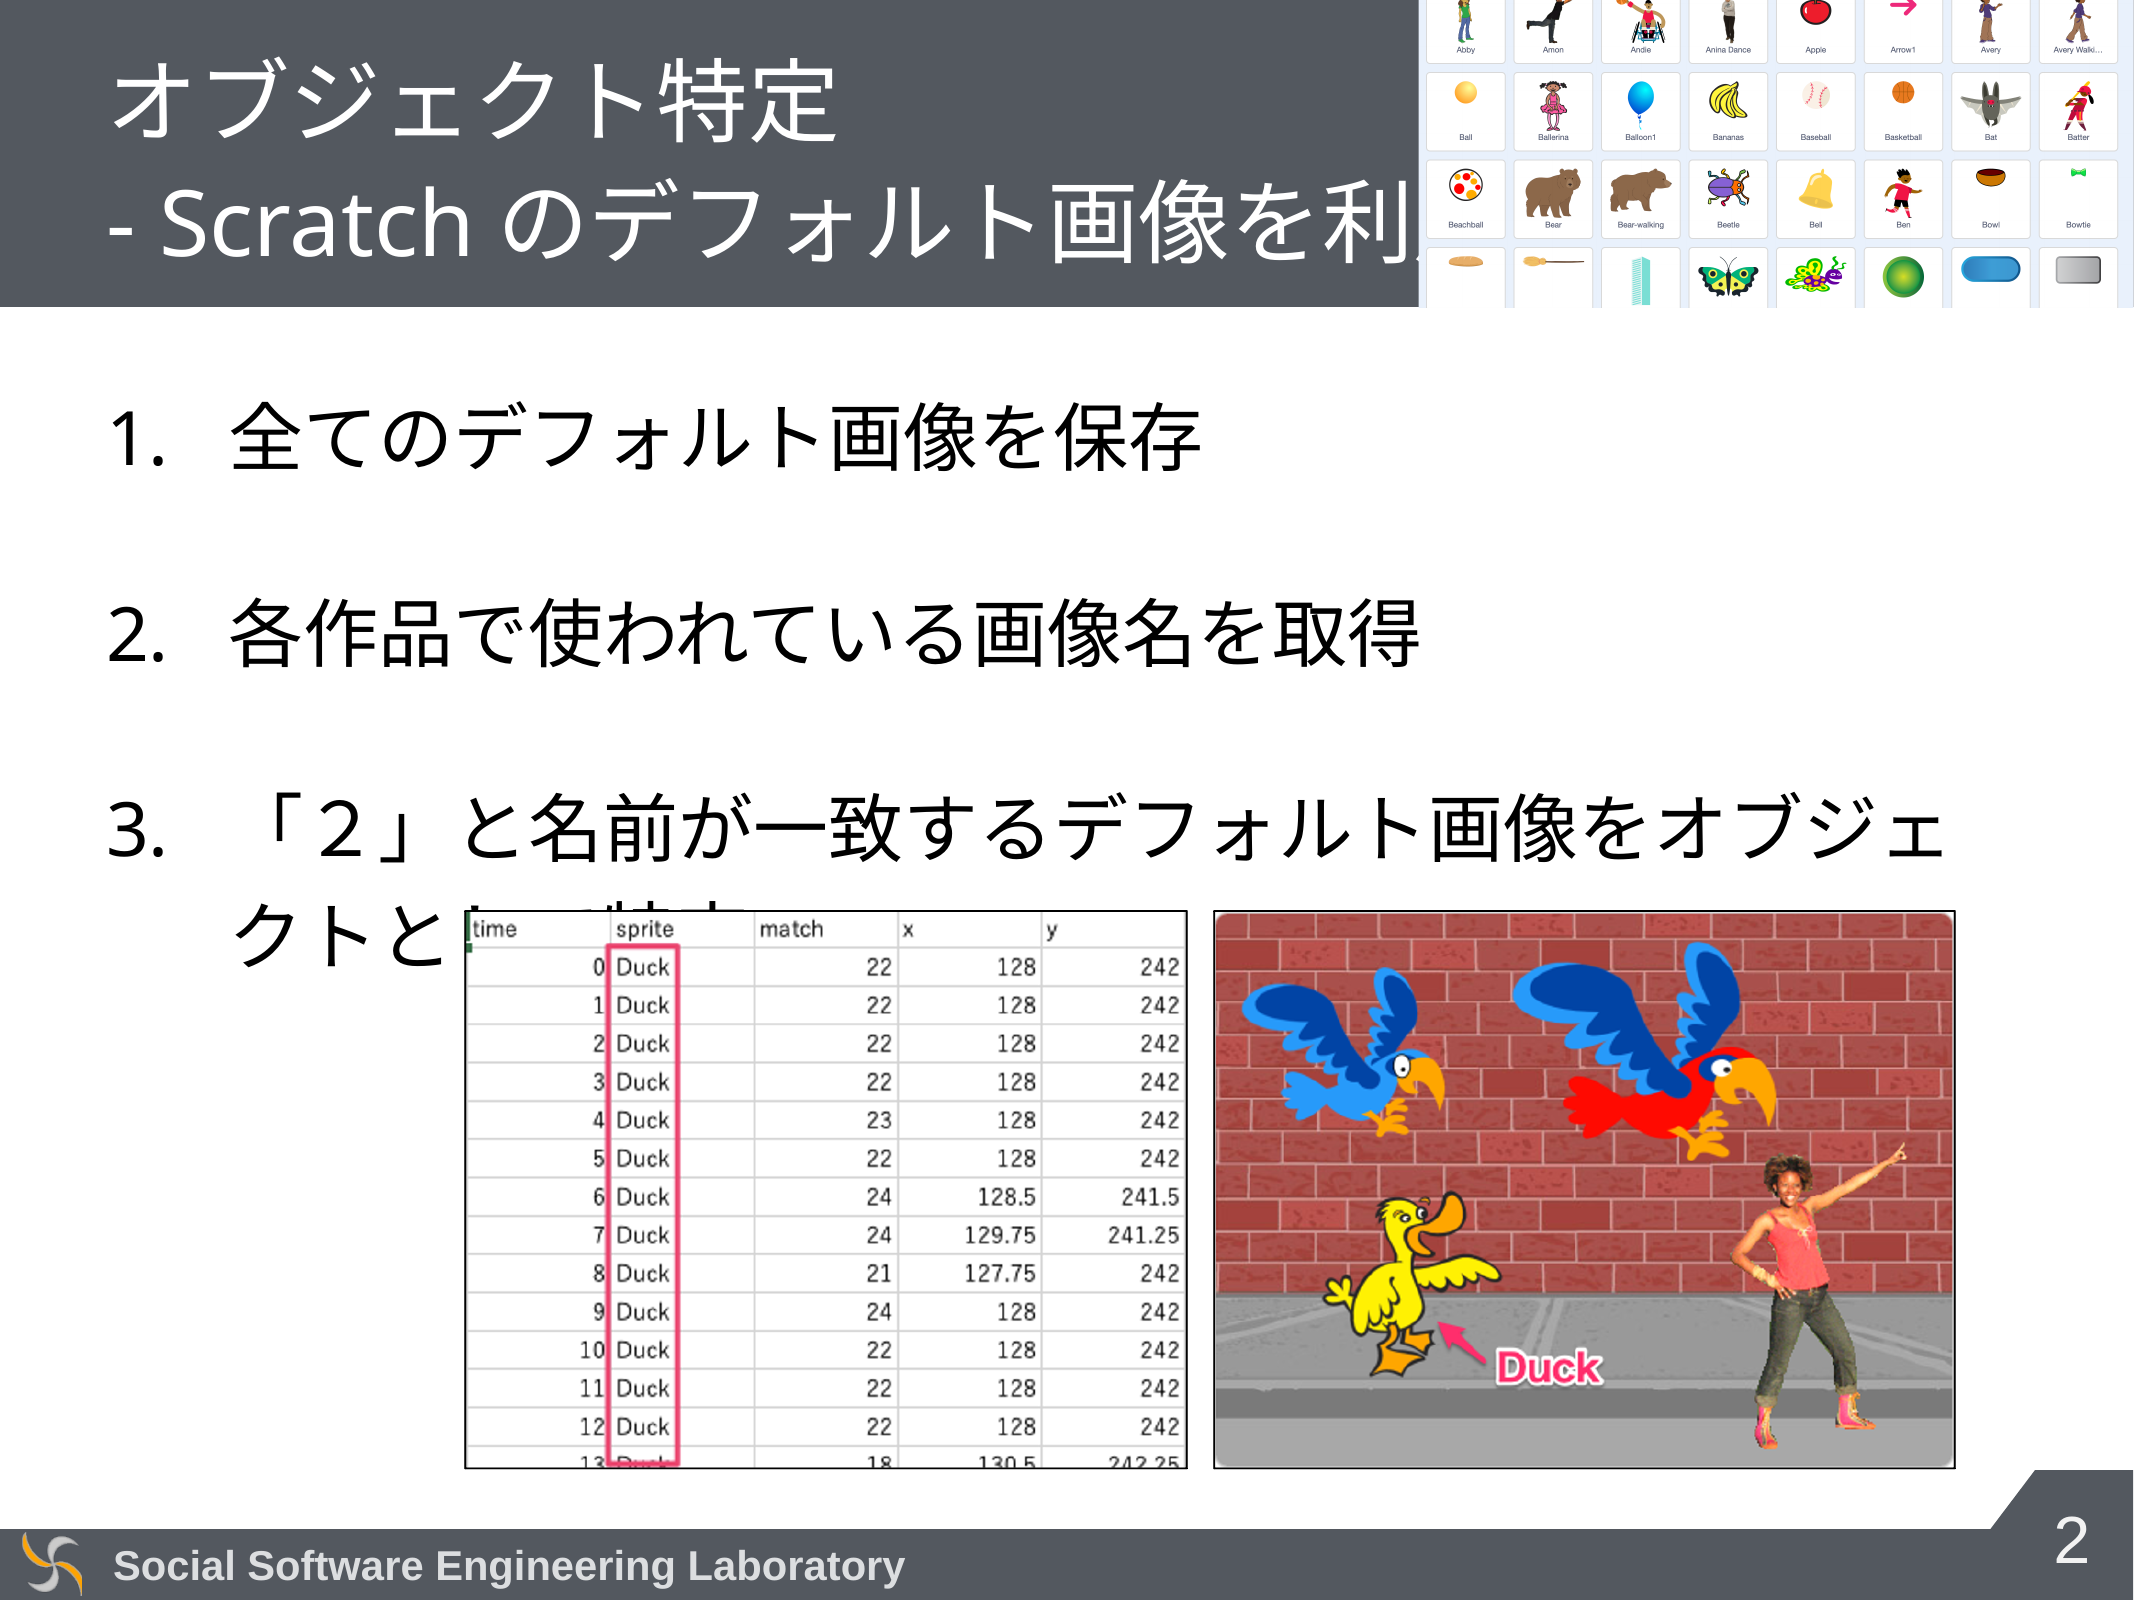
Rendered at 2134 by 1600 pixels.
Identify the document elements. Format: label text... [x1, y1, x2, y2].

title オブジェクト特定 - Scratchのデフォルト画像を利用 [97, 5, 1413, 303]
slide_number 2 [2021, 1487, 2122, 1587]
list 全てのデフォルト画像を保存 各作品で使われている画像名を取得 「２」と名前が一致するデフォルト画像をオブジェクトとして特定 [97, 363, 2036, 1471]
picture [462, 909, 1958, 1471]
picture [1418, 0, 2134, 308]
